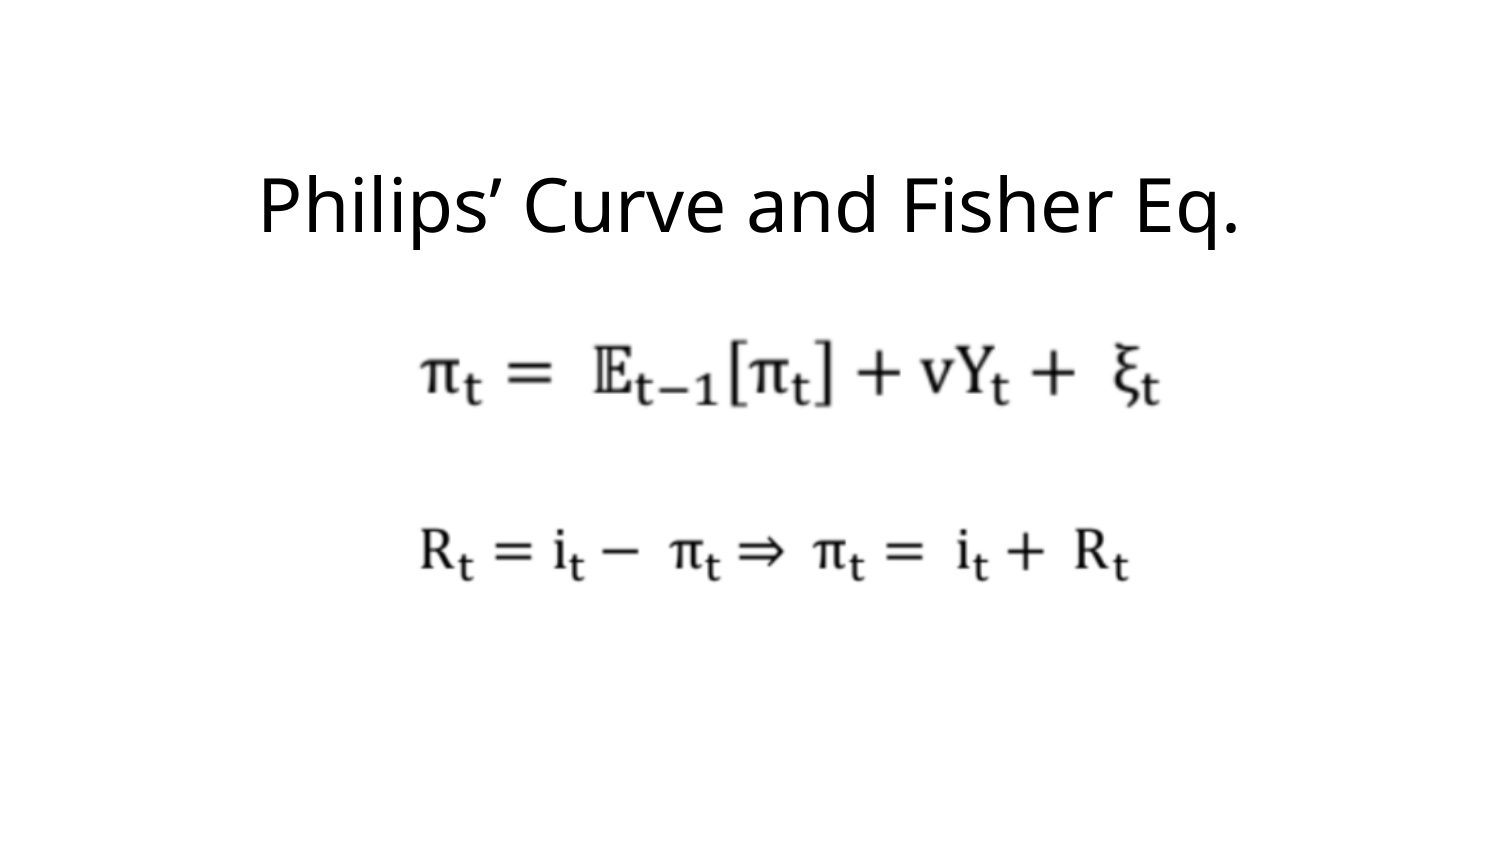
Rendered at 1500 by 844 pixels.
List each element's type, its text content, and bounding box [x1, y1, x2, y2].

title Philips’ Curve and Fisher Eq. [131, 152, 1369, 270]
picture [410, 310, 1172, 437]
picture [410, 490, 1137, 609]
text_box [80, 270, 1420, 829]
